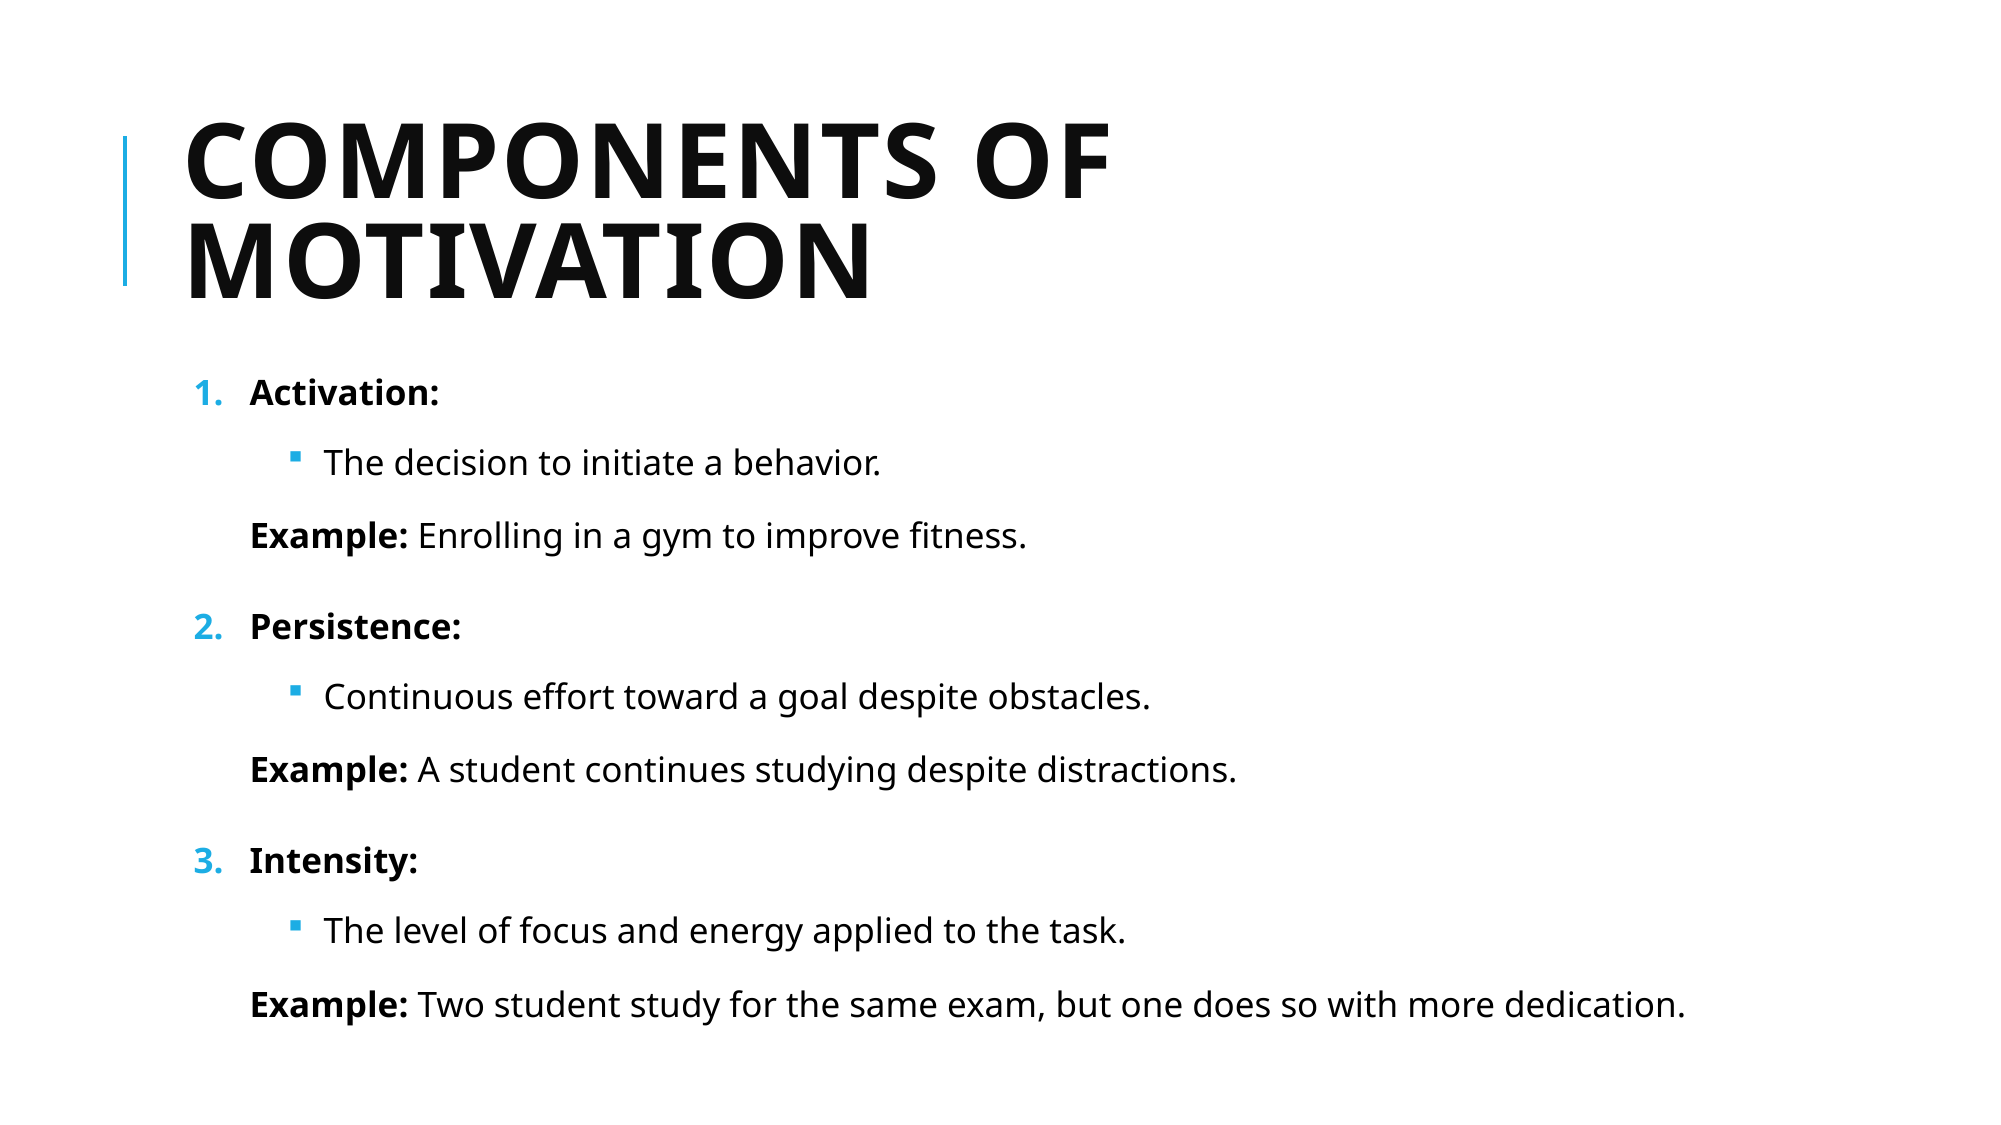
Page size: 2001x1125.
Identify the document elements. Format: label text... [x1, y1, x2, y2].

list Activation: The decision to initiate a behavior. Example: Enrolling in a gym to improve fitness. Persistence: Continuous effort toward a goal despite obstacles. Example: A student continues studying despite distractions. Intensity: The level of focus and energy applied to the task. Example: Two student study for the same exam, but one does so with more dedication. [168, 341, 1763, 1035]
title Components of Motivation [168, 96, 1763, 341]
